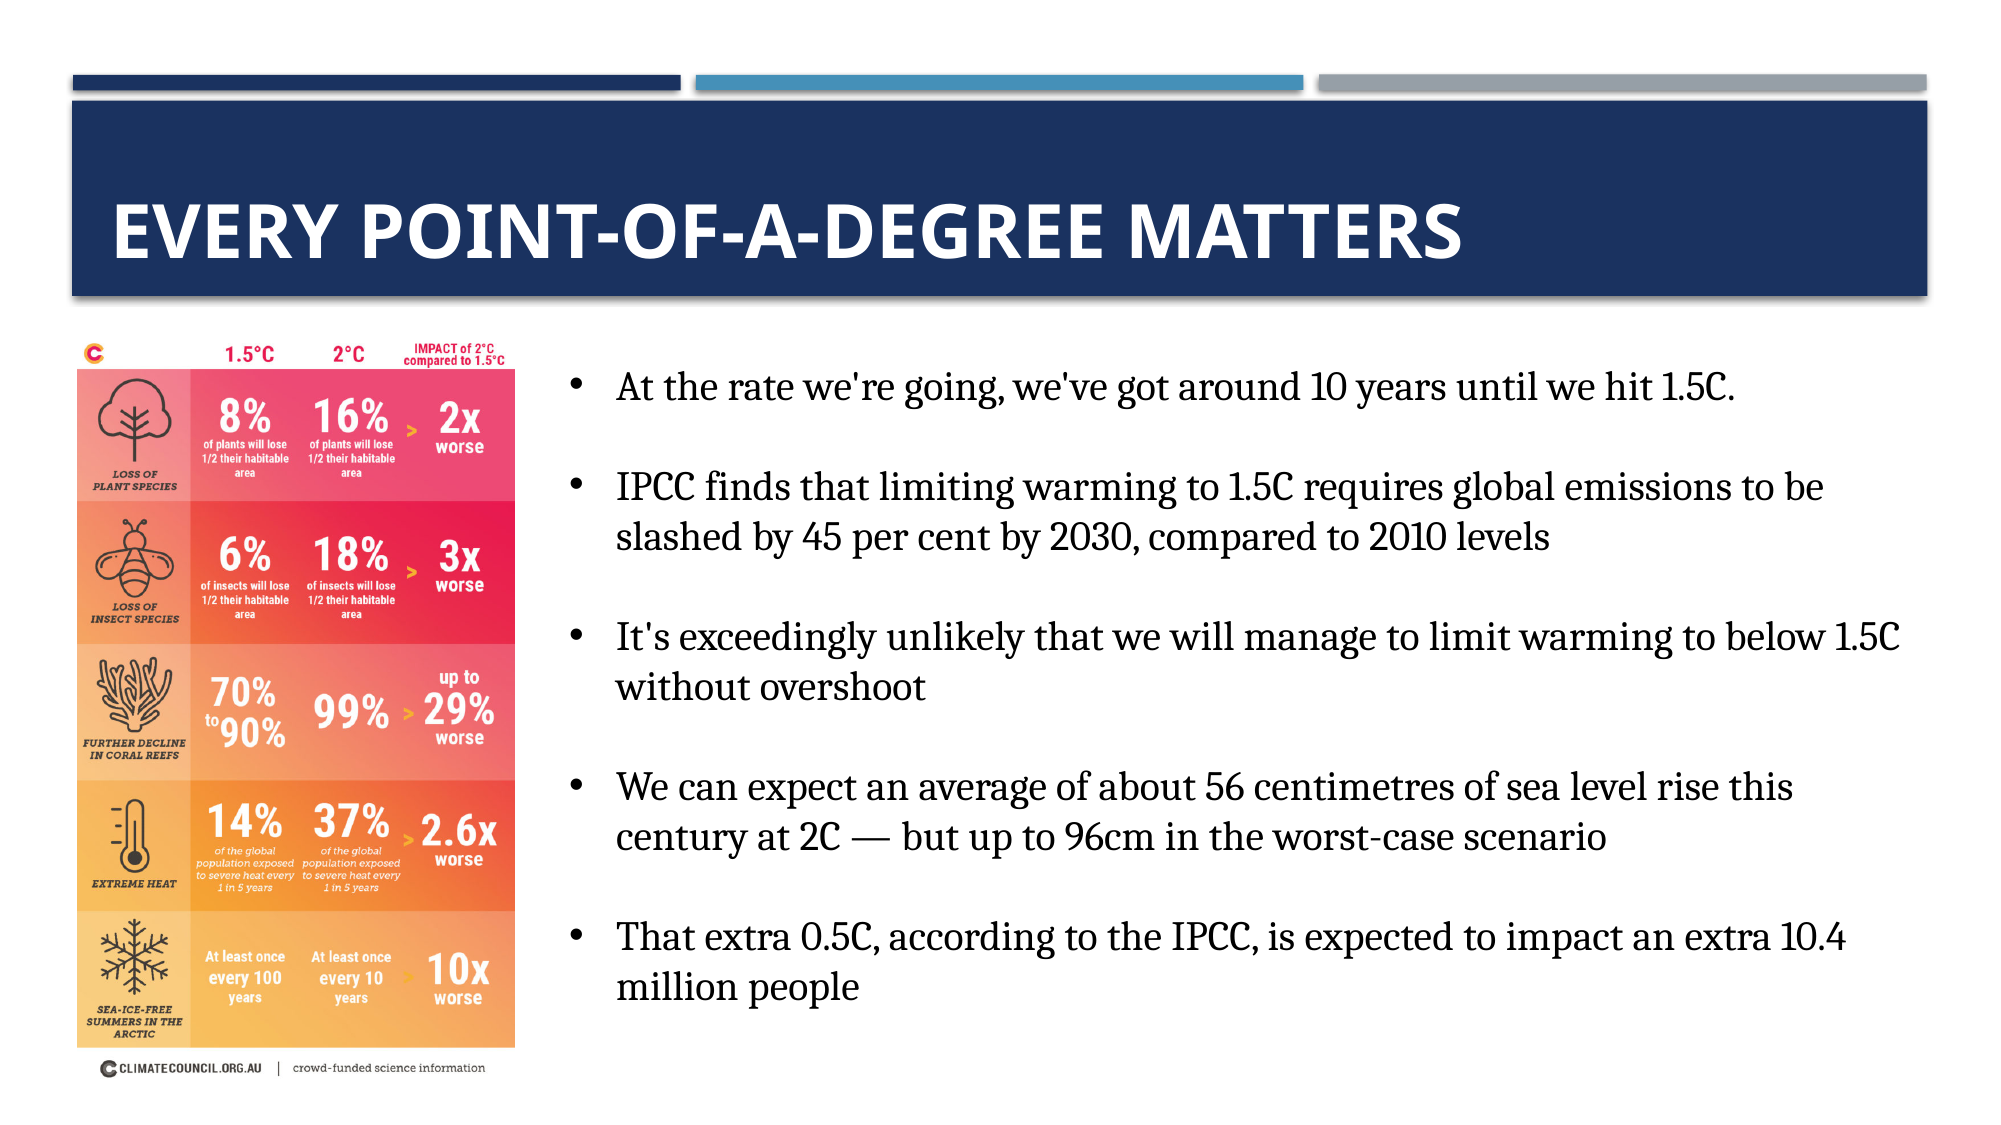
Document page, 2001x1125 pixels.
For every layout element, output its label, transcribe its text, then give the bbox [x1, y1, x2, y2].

title Every point-of-a-degree MATTERS [95, 115, 1905, 282]
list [76, 338, 516, 1087]
text_box At the rate we're going, we've got around 10 years until we hit 1.5C. IPCC finds that limiting warming to 1.5C requires global emissions to be slashed by 45 per cent by 2030, compared to 2010 levels It's exceedingly unlikely that we will manage to limit warming to below 1.5C without overshoot We can expect an average of about 56 centimetres of sea level rise this century at 2C — but up to 96cm in the worst-case scenario That extra 0.5C, according to the IPCC, is expected to impact an extra 10.4 million people [554, 351, 1948, 1017]
